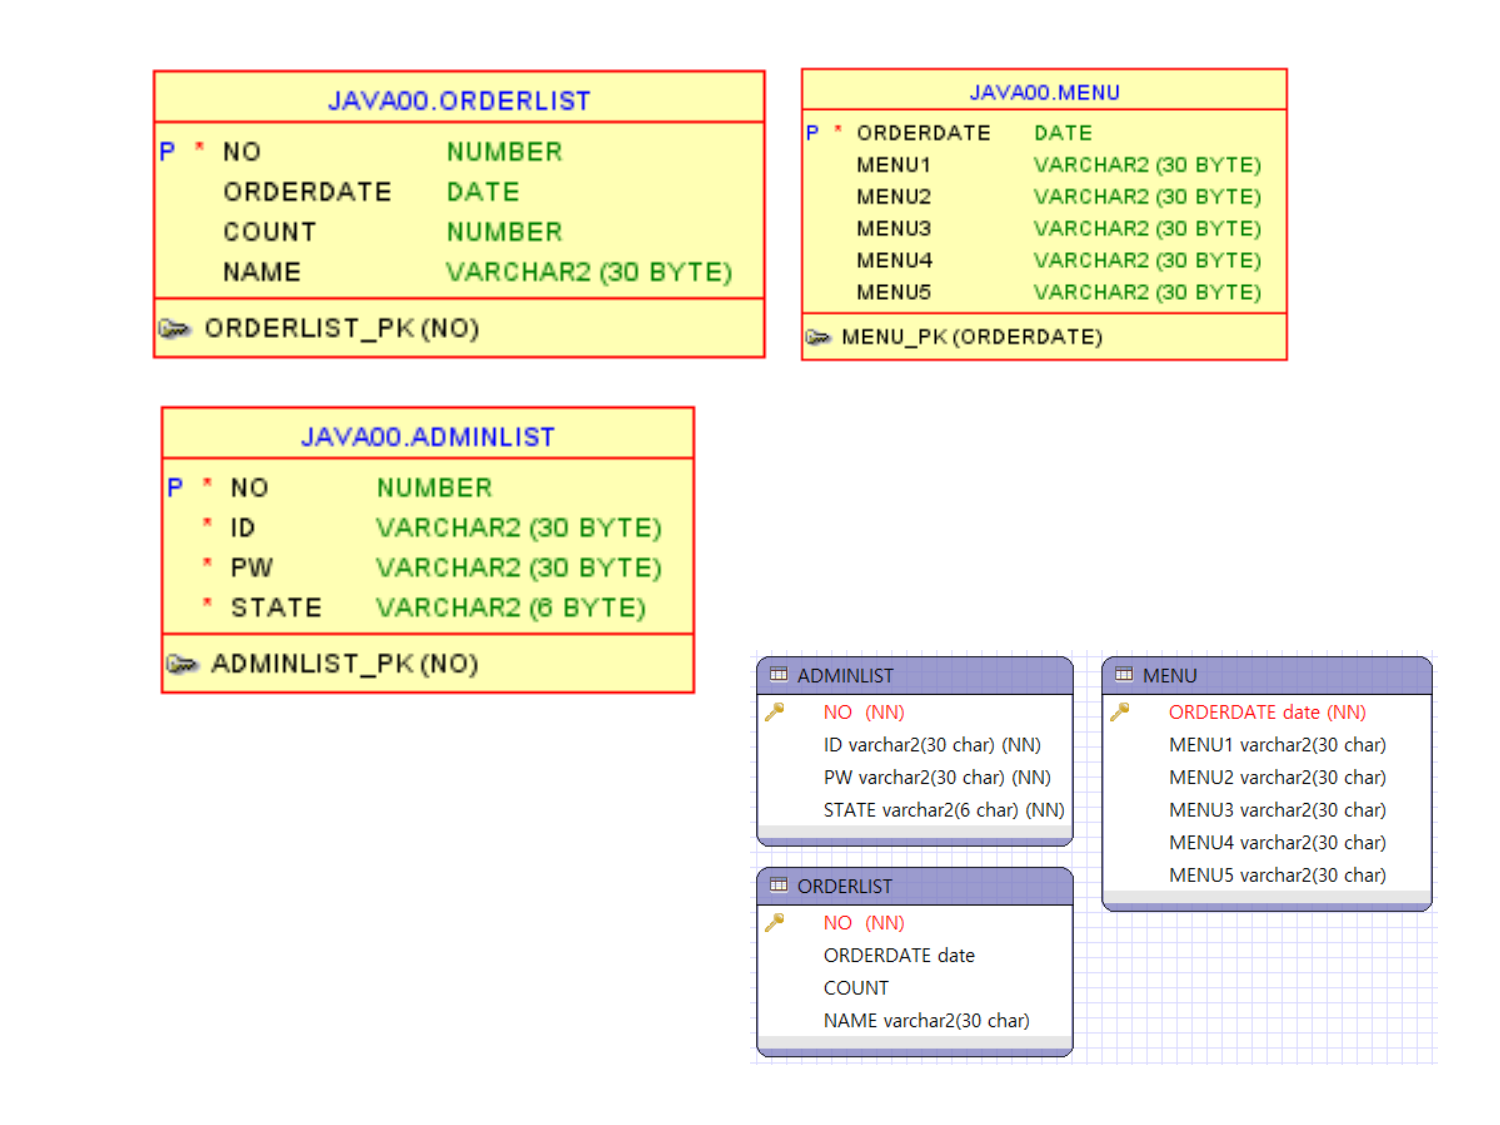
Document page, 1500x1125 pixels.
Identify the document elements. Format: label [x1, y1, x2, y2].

picture [143, 60, 772, 370]
picture [791, 60, 1297, 370]
picture [143, 383, 712, 716]
picture [749, 650, 1438, 1065]
